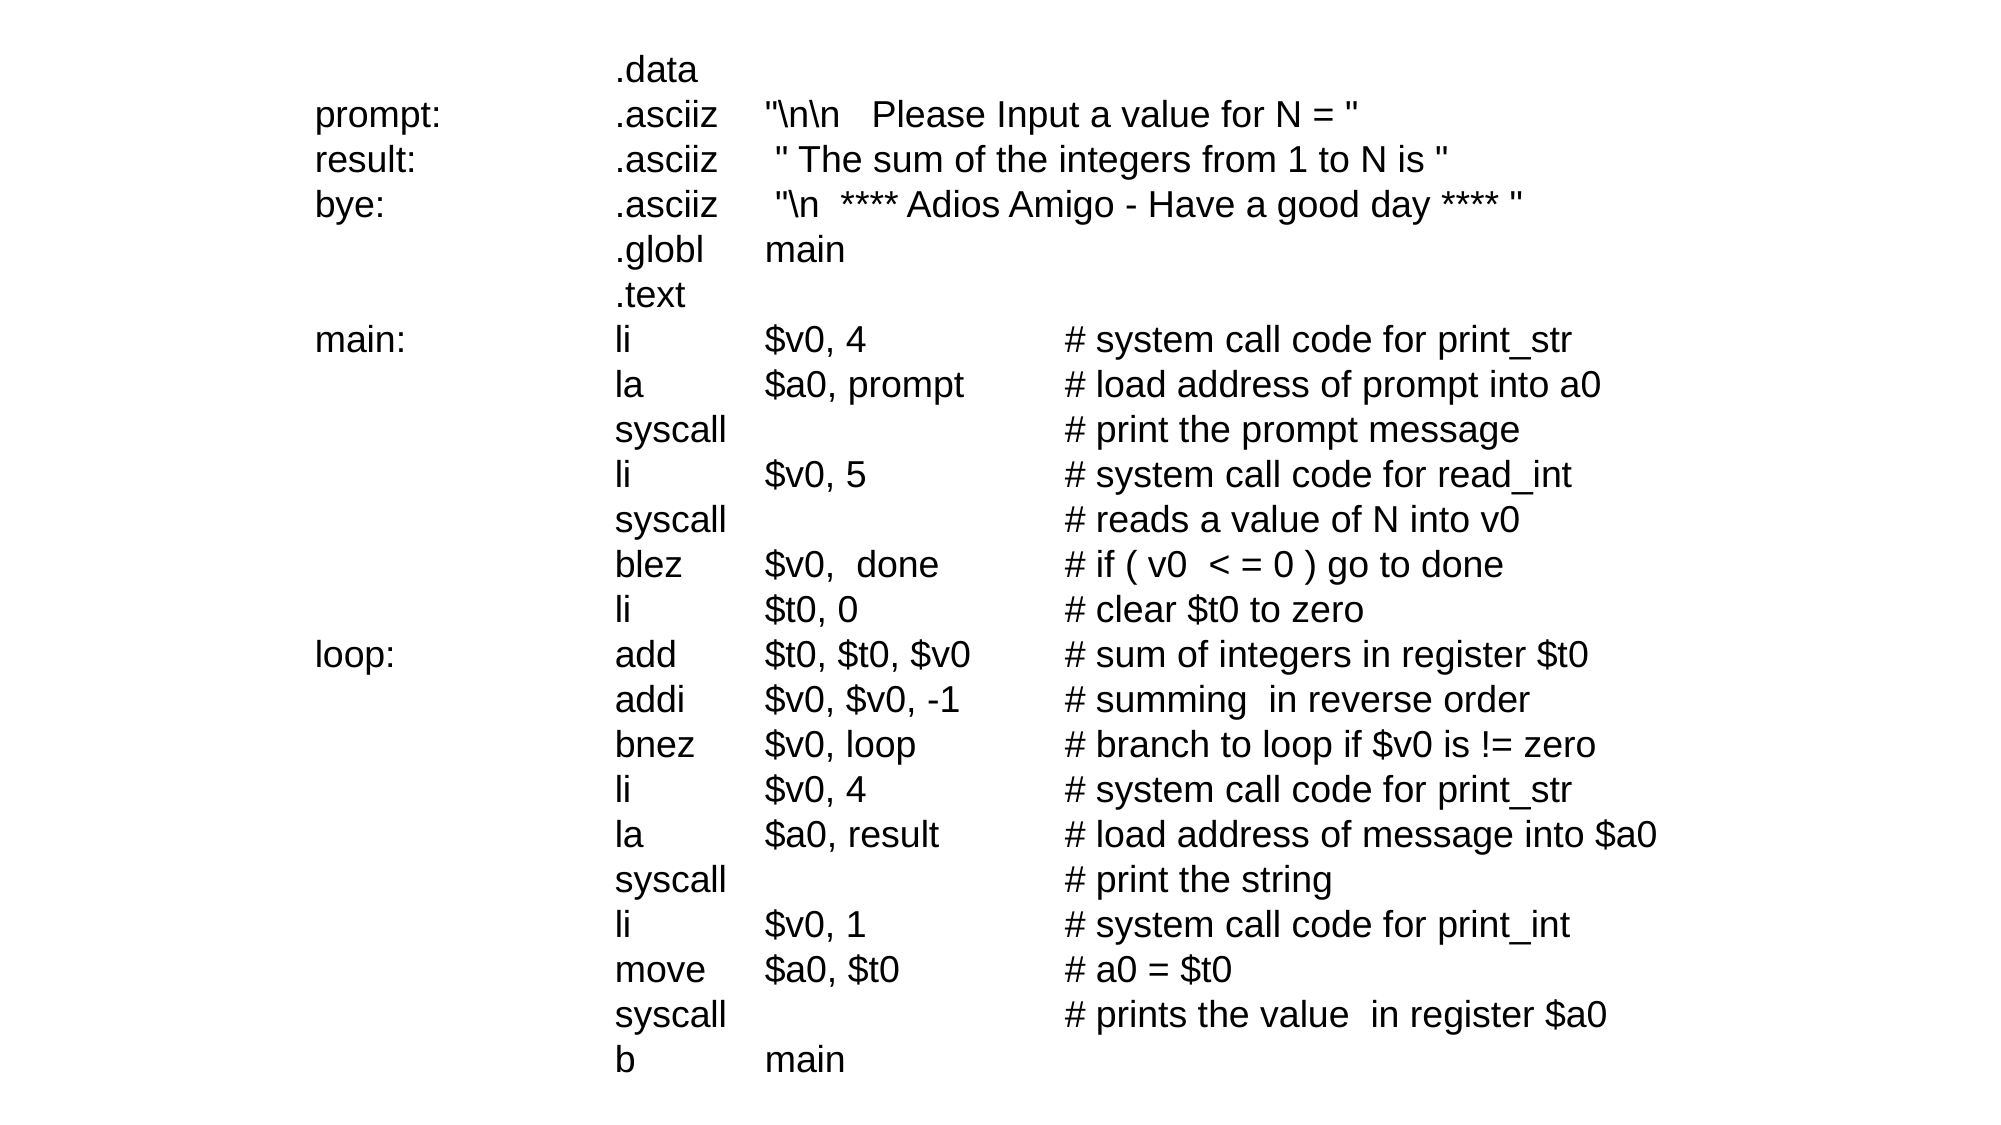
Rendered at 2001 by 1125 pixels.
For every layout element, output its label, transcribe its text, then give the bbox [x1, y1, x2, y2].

text_box .data prompt: .asciiz "\n\n Please Input a value for N = " result: .asciiz " The sum of the integers from 1 to N is " bye: .asciiz "\n **** Adios Amigo - Have a good day **** " .globl main .text main: li $v0, 4 # system call code for print_str la $a0, prompt # load address of prompt into a0 syscall # print the prompt message li $v0, 5 # system call code for read_int syscall # reads a value of N into v0 blez $v0, done # if ( v0 < = 0 ) go to done li $t0, 0 # clear $t0 to zero loop: add $t0, $t0, $v0 # sum of integers in register $t0 addi $v0, $v0, -1 # summing in reverse order bnez $v0, loop # branch to loop if $v0 is != zero li $v0, 4 # system call code for print_str la $a0, result # load address of message into $a0 syscall # print the string li $v0, 1 # system call code for print_int move $a0, $t0 # a0 = $t0 syscall # prints the value in register $a0 b main [300, 37, 1688, 1088]
